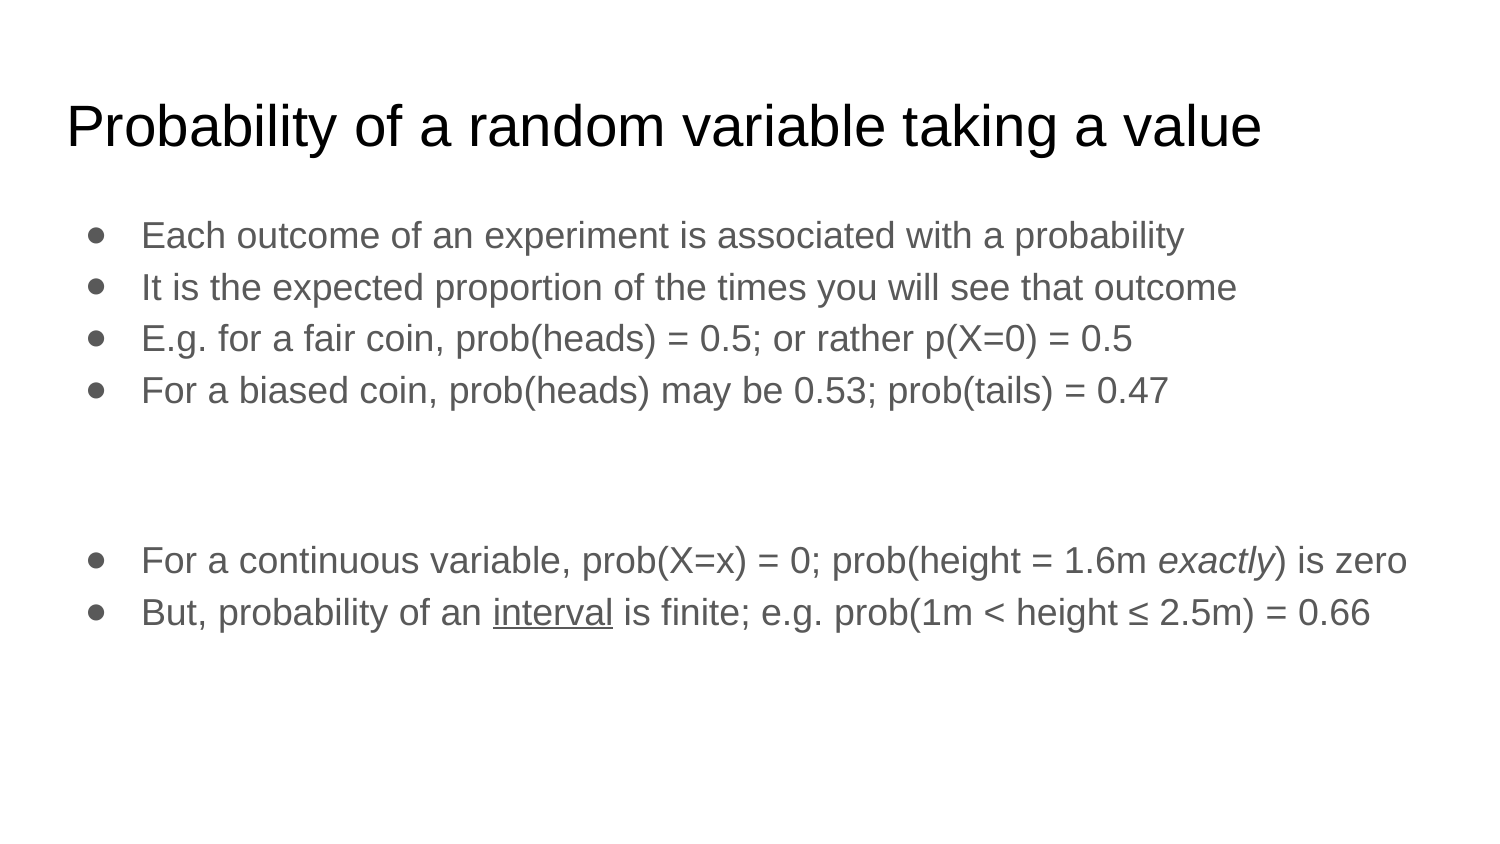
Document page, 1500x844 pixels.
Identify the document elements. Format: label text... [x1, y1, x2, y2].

list Each outcome of an experiment is associated with a probability It is the expected proportion of the times you will see that outcome E.g. for a fair coin, prob(heads) = 0.5; or rather p(X=0) = 0.5 For a biased coin, prob(heads) may be 0.53; prob(tails) = 0.47 For a continuous variable, prob(X=x) = 0; prob(height = 1.6m exactly) is zero But, probability of an interval is finite; e.g. prob(1m < height ≤ 2.5m) = 0.66 [51, 189, 1449, 750]
title Probability of a random variable taking a value [51, 72, 1449, 167]
